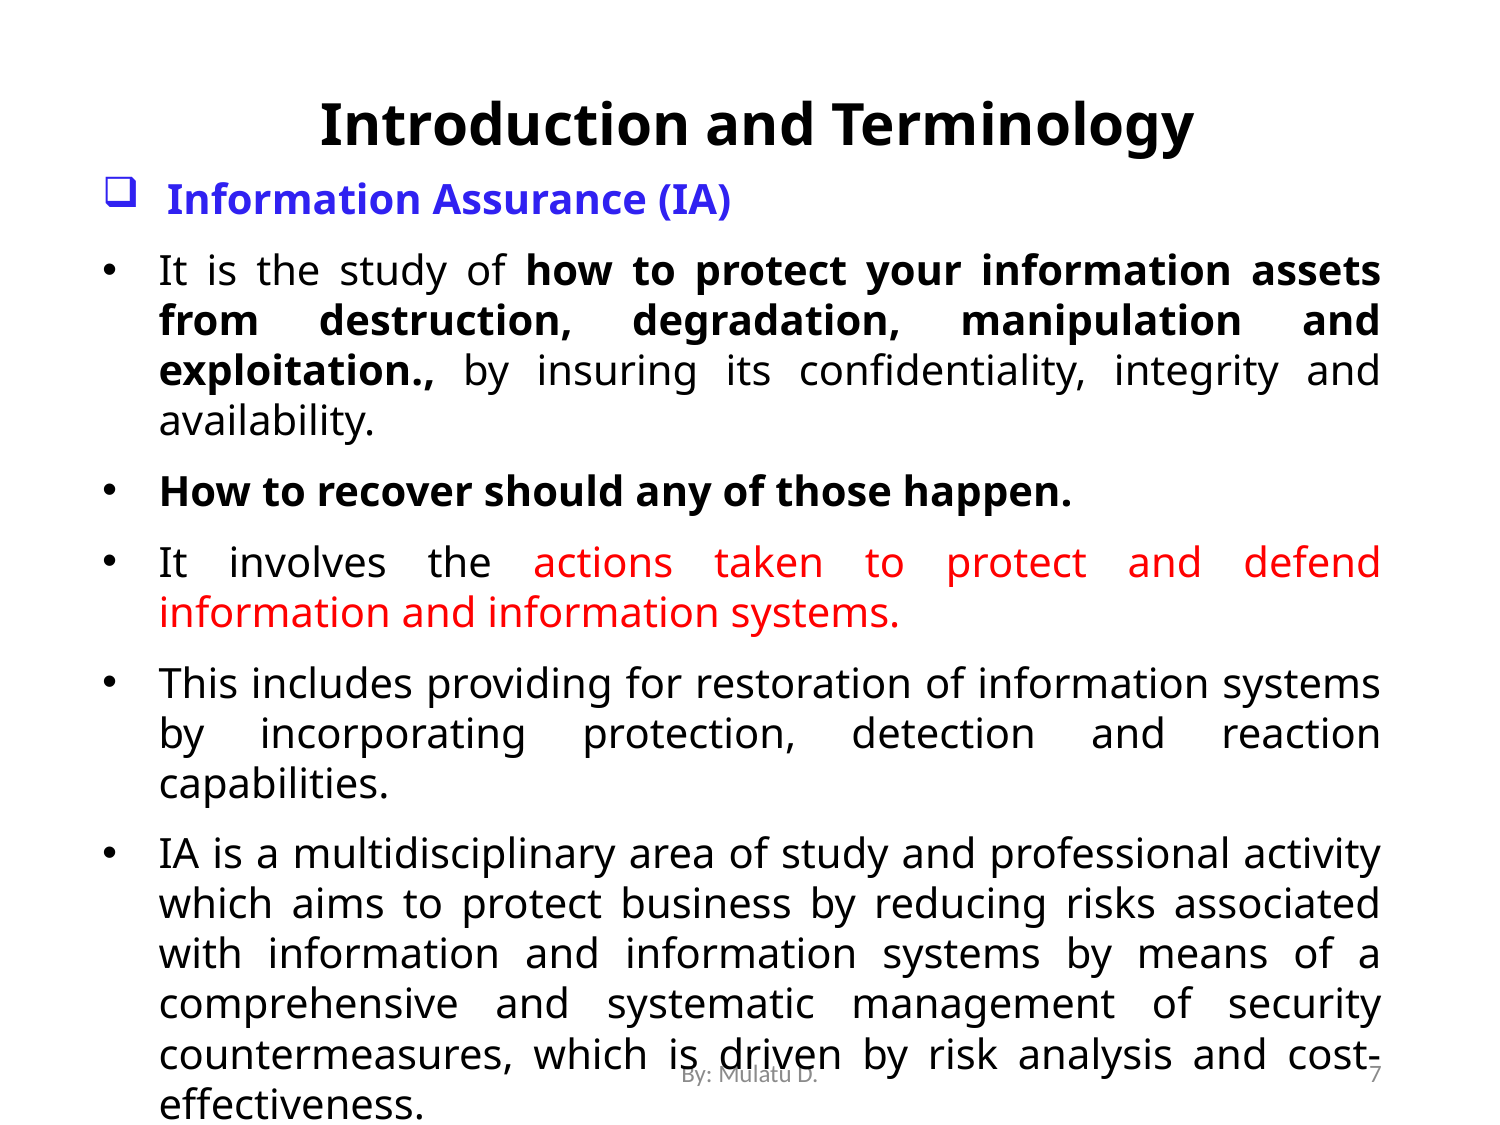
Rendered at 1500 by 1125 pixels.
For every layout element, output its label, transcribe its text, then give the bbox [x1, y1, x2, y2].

slide_number 7 [1059, 1042, 1397, 1103]
subtitle Information Assurance (IA) It is the study of how to protect your information assets from destruction, degradation, manipulation and exploitation., by insuring its confidentiality, integrity and availability. How to recover should any of those happen. It involves the actions taken to protect and defend information and information systems. This includes providing for restoration of information systems by incorporating protection, detection and reaction capabilities. IA is a multidisciplinary area of study and professional activity which aims to protect business by reducing risks associated with information and information systems by means of a comprehensive and systematic management of security countermeasures, which is driven by risk analysis and cost-effectiveness. [87, 165, 1397, 1043]
title Introduction and Terminology [87, 51, 1429, 166]
footer By: Mulatu D. [496, 1042, 1004, 1103]
